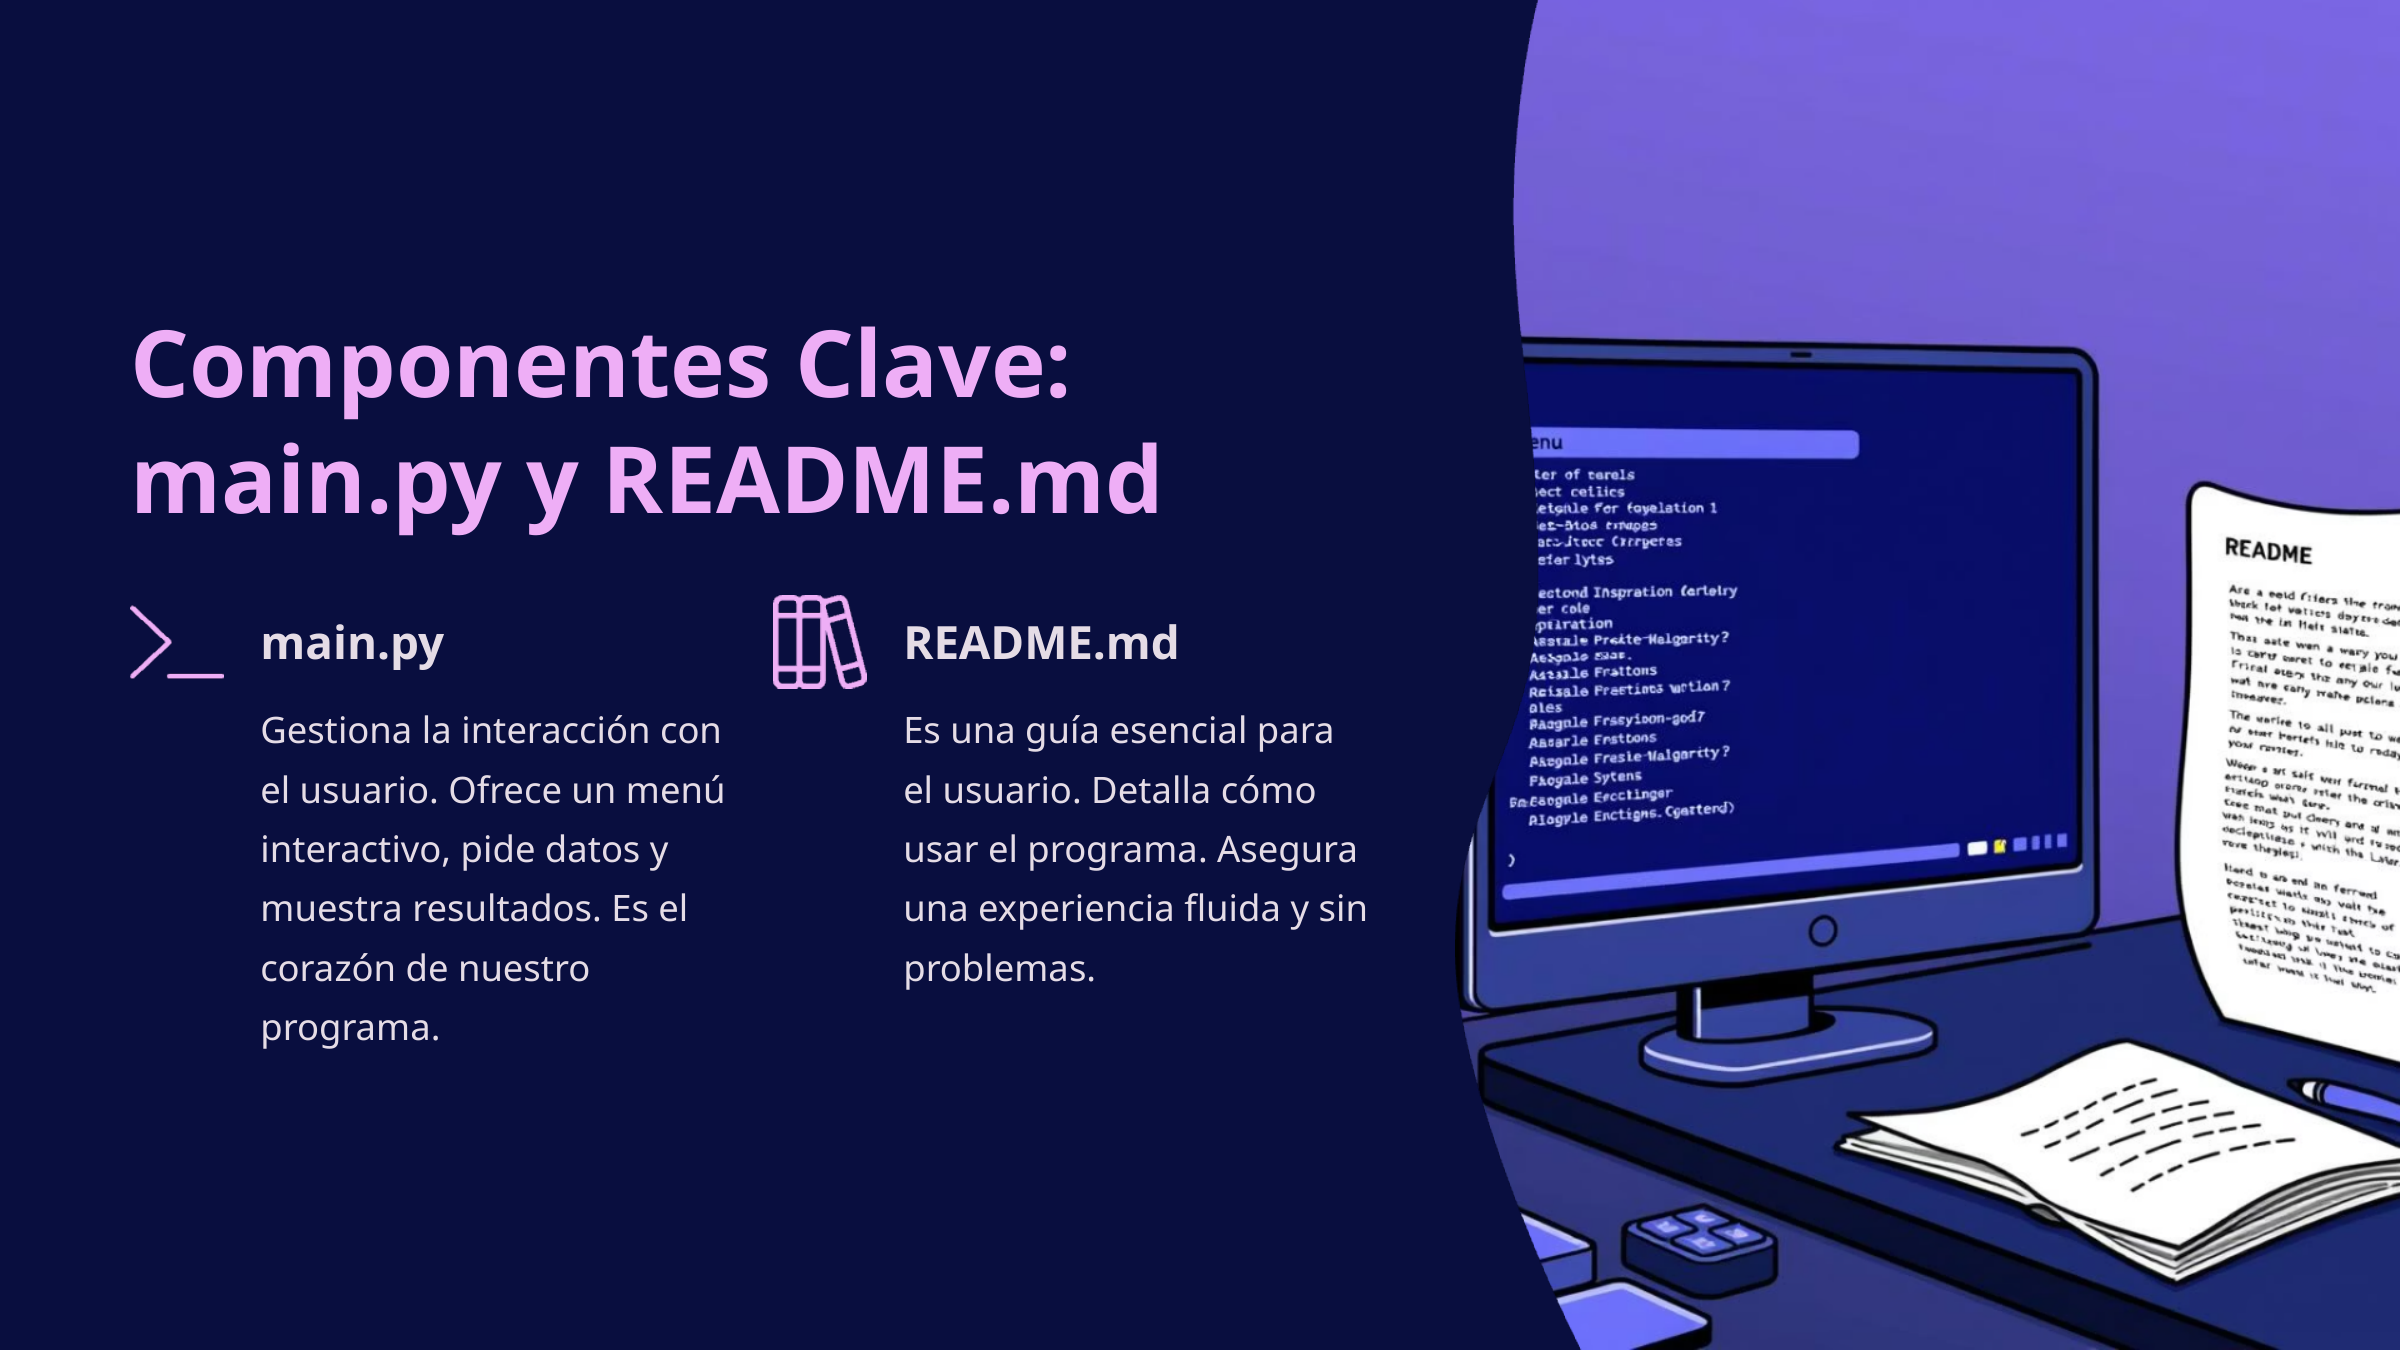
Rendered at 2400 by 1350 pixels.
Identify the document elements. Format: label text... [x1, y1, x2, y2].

picture [773, 595, 867, 689]
text_box main.py [260, 611, 726, 670]
text_box Es una guía esencial para el usuario. Detalla cómo usar el programa. Asegura una experiencia fluida y sin problemas. [903, 691, 1370, 990]
picture [1454, 0, 2400, 1350]
text_box Gestiona la interacción con el usuario. Ofrece un menú interactivo, pide datos y muestra resultados. Es el corazón de nuestro programa. [260, 691, 727, 1049]
picture [130, 595, 224, 689]
text_box README.md [903, 611, 1369, 670]
text_box Componentes Clave: main.py y README.md [130, 300, 1370, 534]
